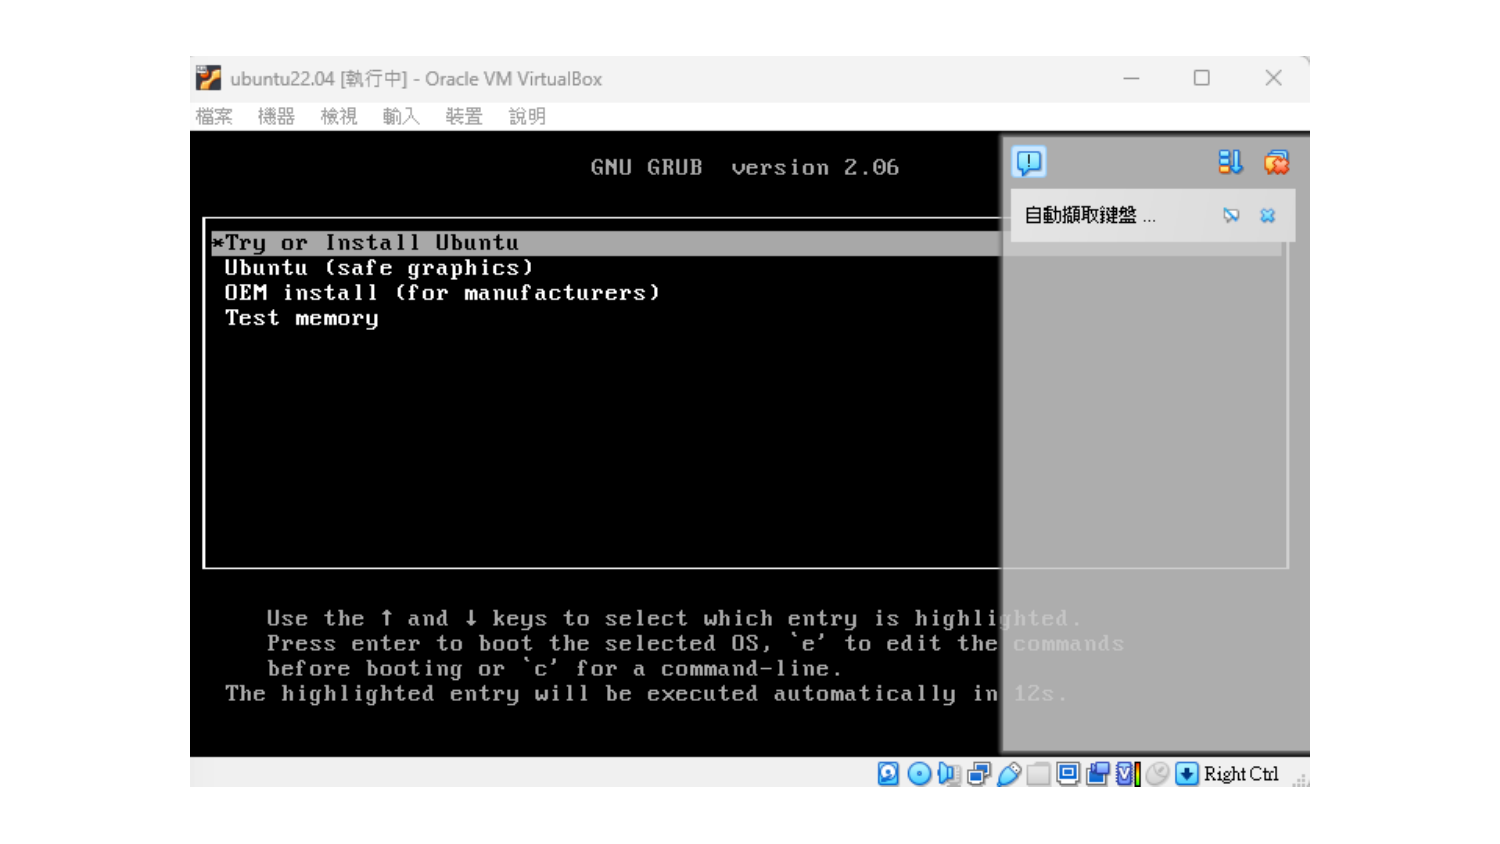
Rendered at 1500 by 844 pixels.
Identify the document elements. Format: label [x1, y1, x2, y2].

picture [190, 56, 1310, 787]
